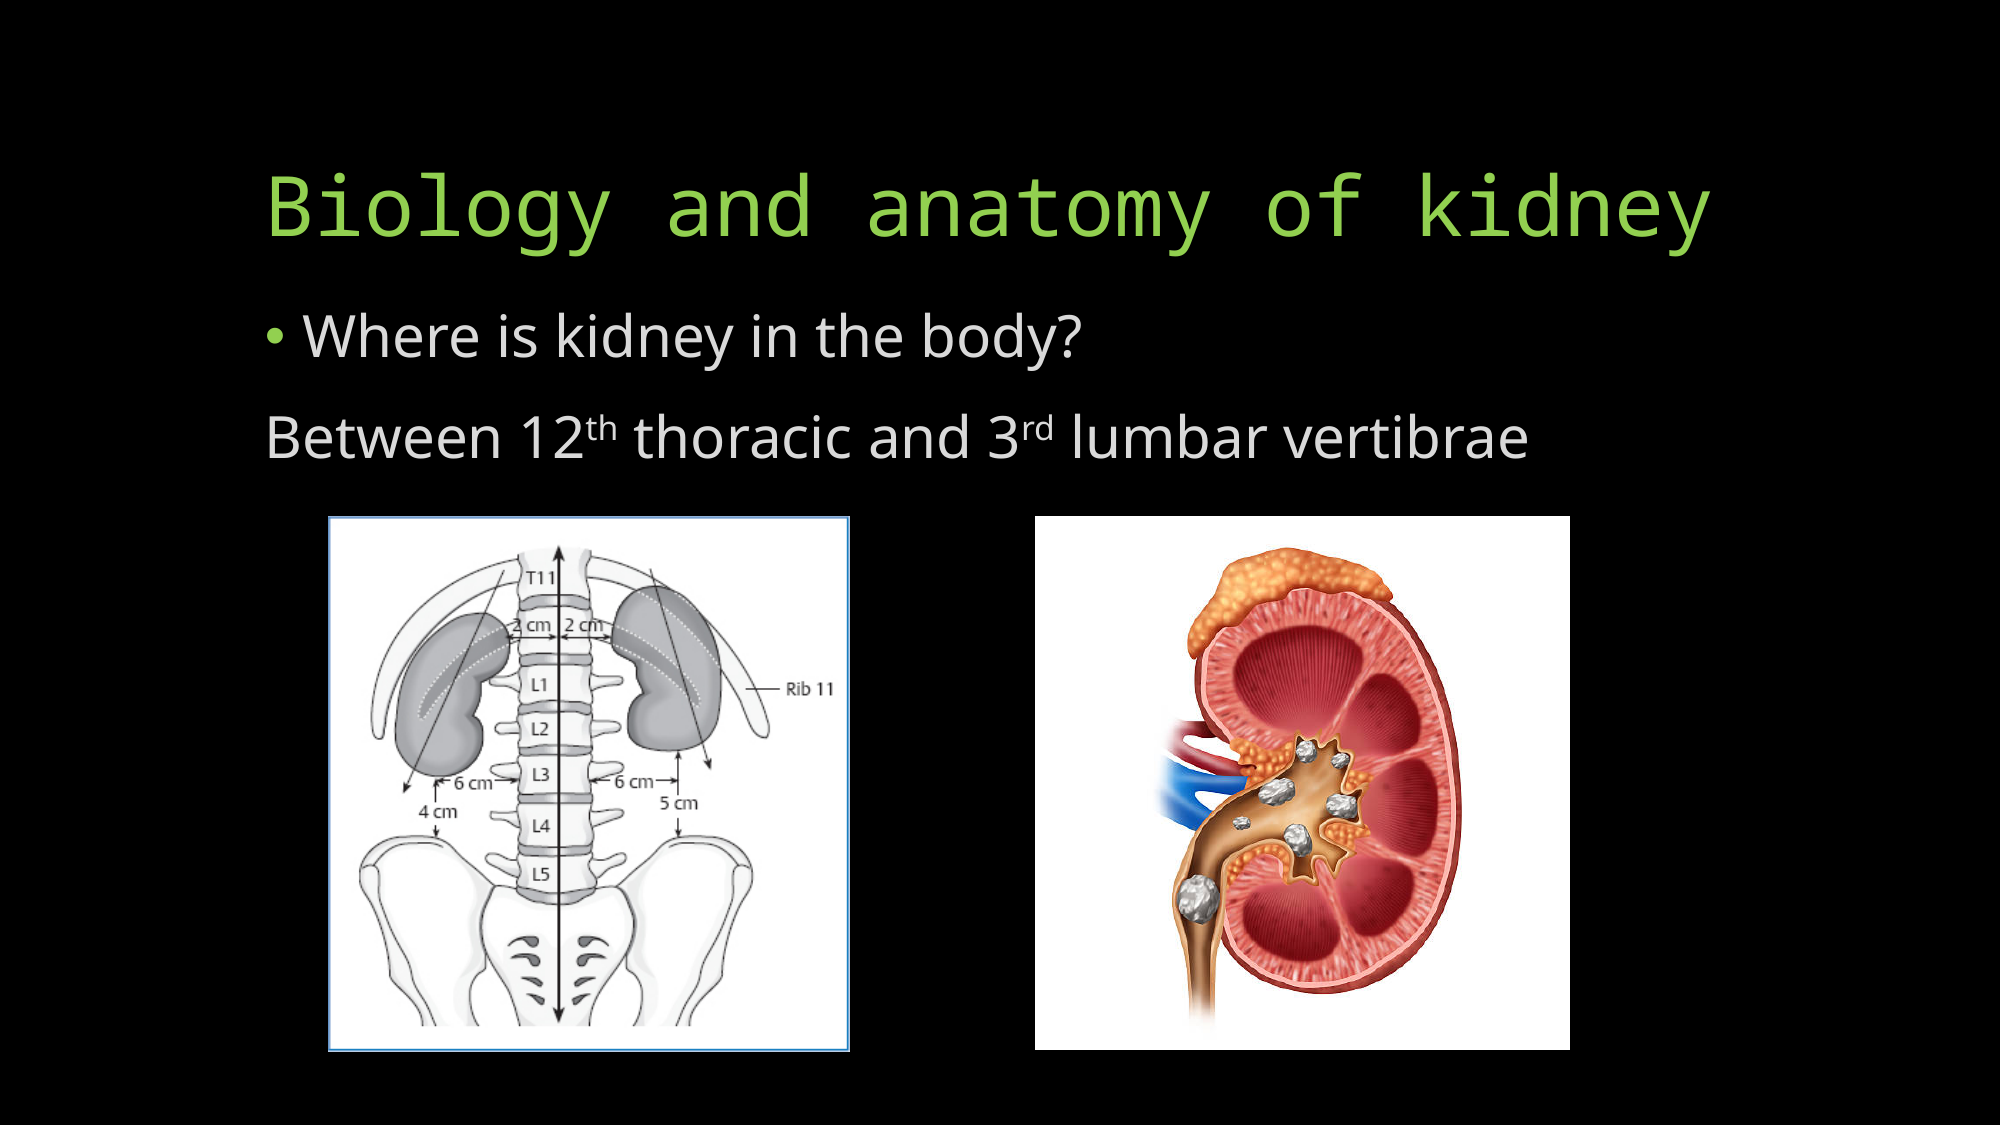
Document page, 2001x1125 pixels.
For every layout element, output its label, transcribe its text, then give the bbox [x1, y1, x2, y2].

picture [1035, 516, 1570, 1050]
picture [328, 516, 851, 1052]
title Biology and anatomy of kidney [249, 75, 1750, 263]
list Where is kidney in the body? Between 12th thoracic and 3rd lumbar vertibrae [249, 299, 1750, 1000]
